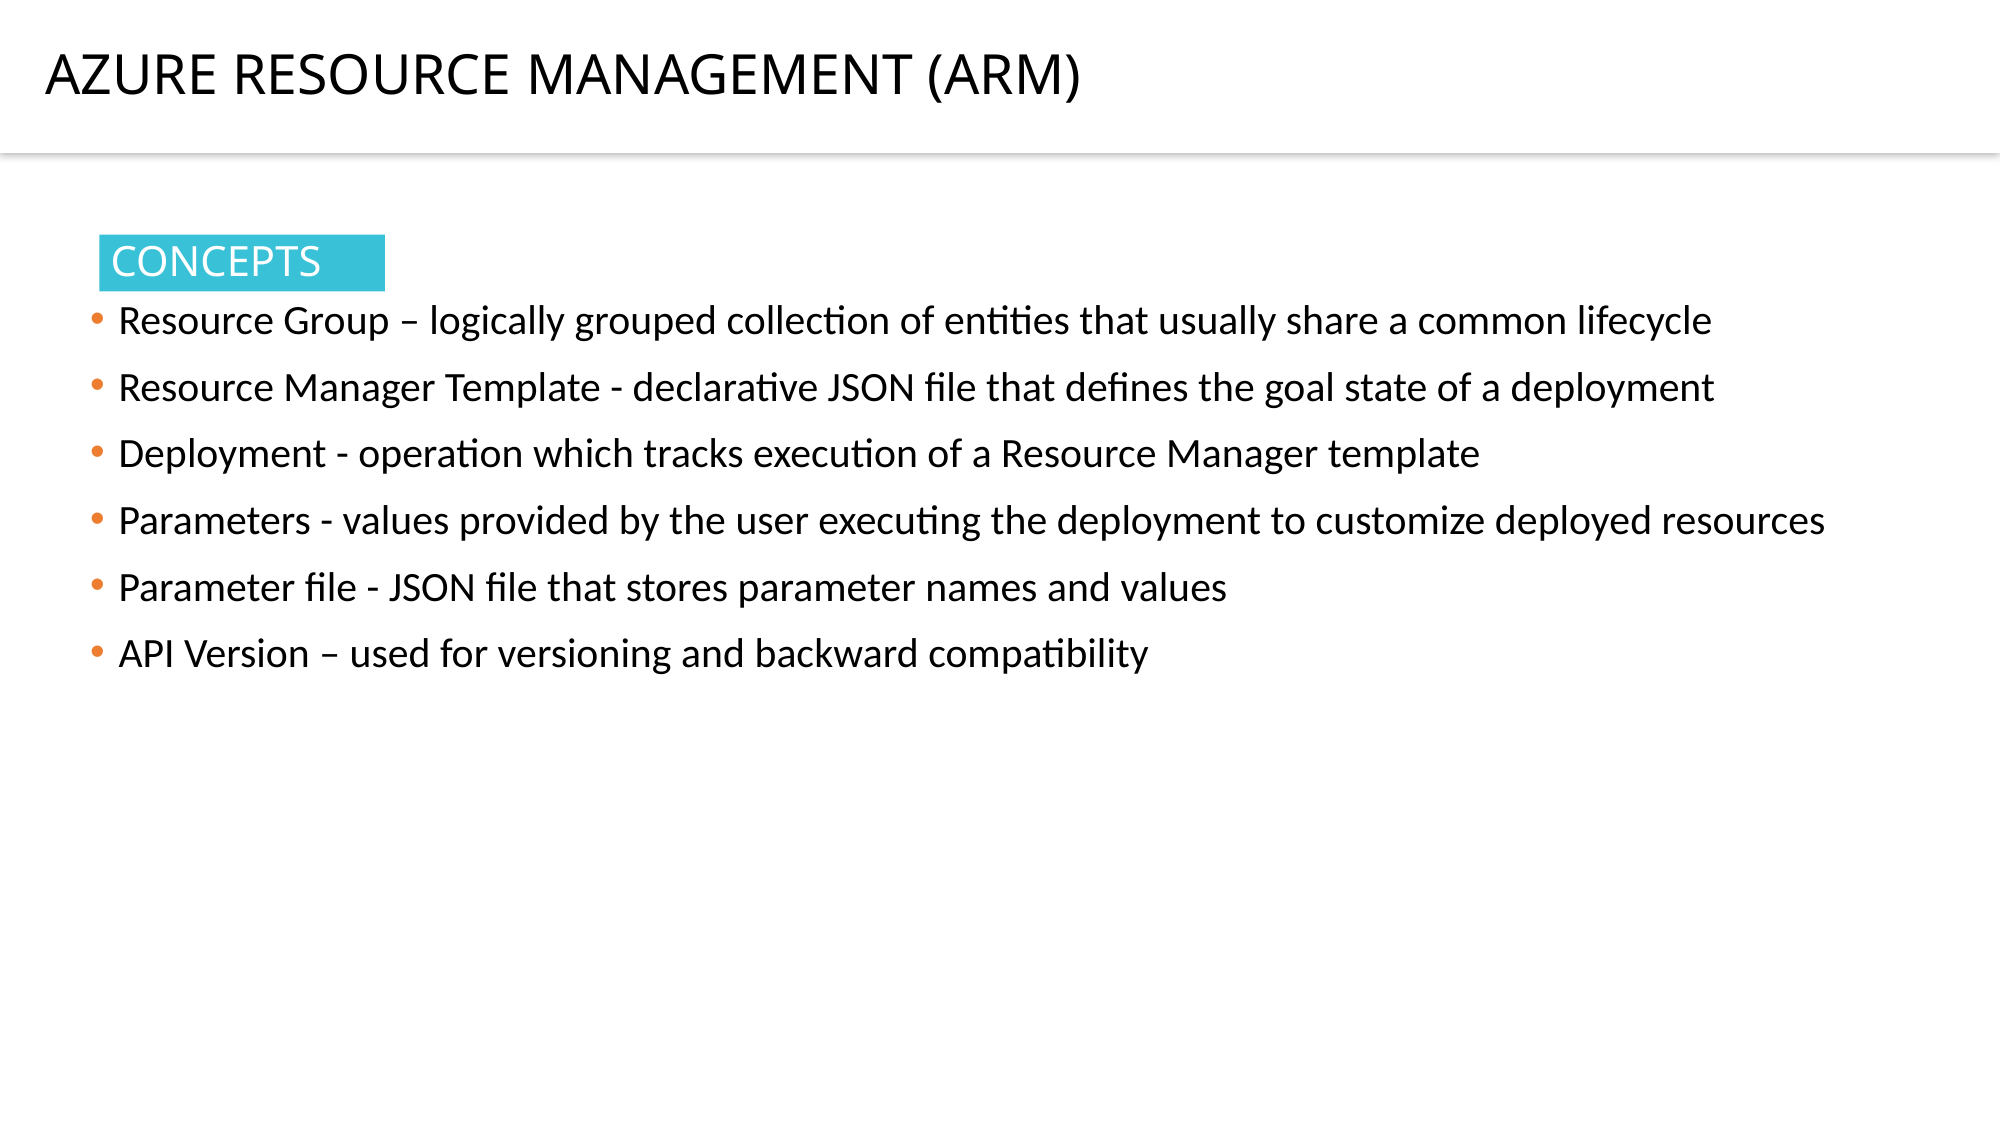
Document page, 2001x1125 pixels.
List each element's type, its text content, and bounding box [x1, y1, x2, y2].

list Resource Group – logically grouped collection of entities that usually share a common lifecycle Resource Manager Template - declarative JSON file that defines the goal state of a deployment Deployment - operation which tracks execution of a Resource Manager template Parameters - values provided by the user executing the deployment to customize deployed resources Parameter file - JSON file that stores parameter names and values API Version – used for versioning and backward compatibility [78, 291, 1901, 1034]
list AZURE RESOURCE MANAGEMENT (ARM) [0, 0, 2000, 153]
list CONCEPTS [99, 234, 385, 292]
